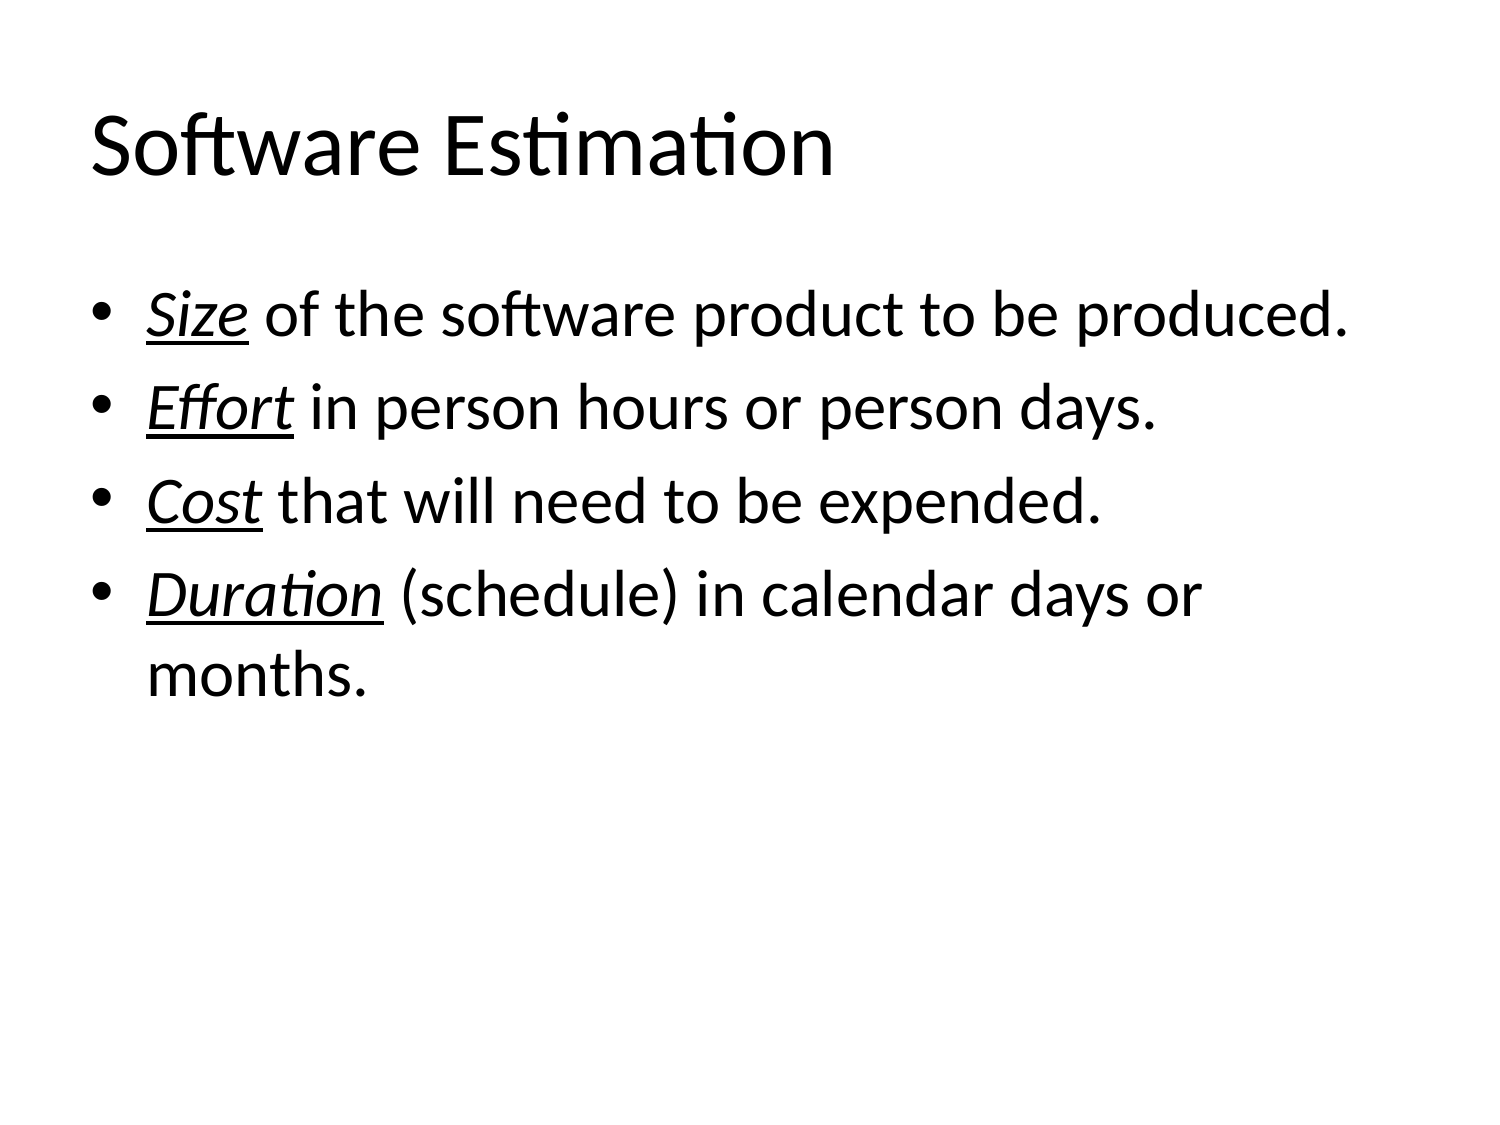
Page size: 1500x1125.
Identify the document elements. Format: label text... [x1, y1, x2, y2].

list Size of the software product to be produced. Effort in person hours or person days. Cost that will need to be expended. Duration (schedule) in calendar days or months. [75, 262, 1425, 1005]
title Software Estimation [75, 45, 1425, 233]
